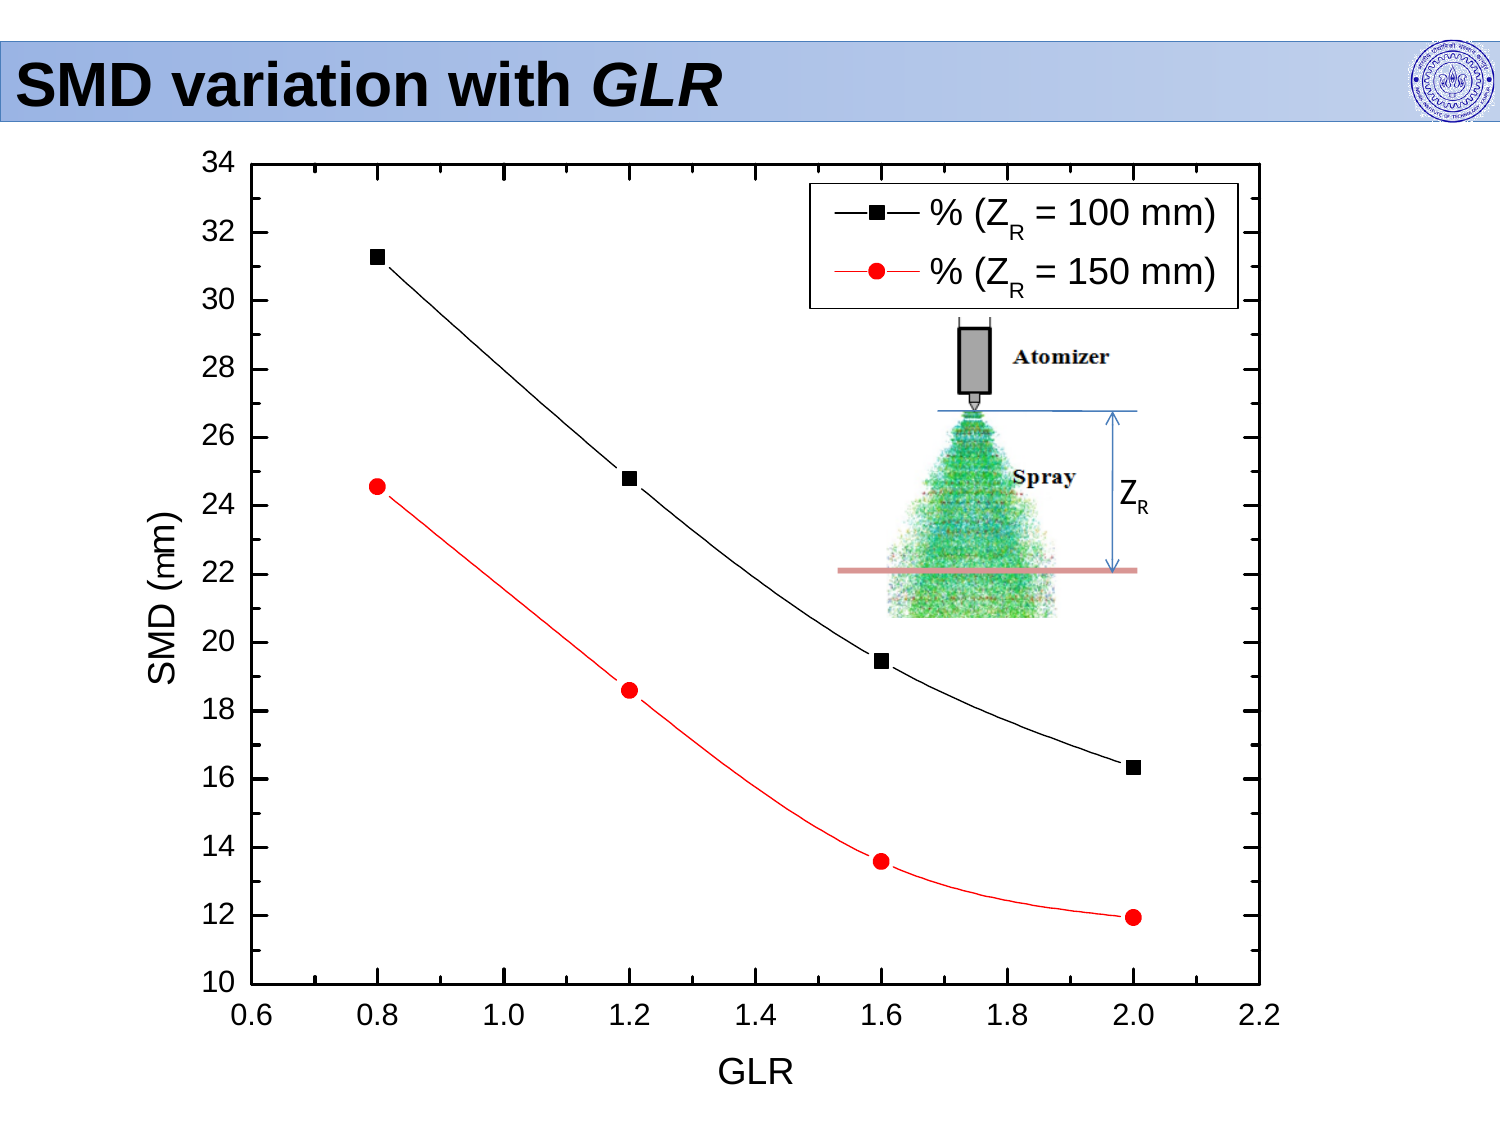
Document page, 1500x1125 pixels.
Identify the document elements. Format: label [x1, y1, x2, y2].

text_box [0, 31, 1466, 1125]
picture [1408, 37, 1497, 126]
picture [837, 317, 1138, 618]
